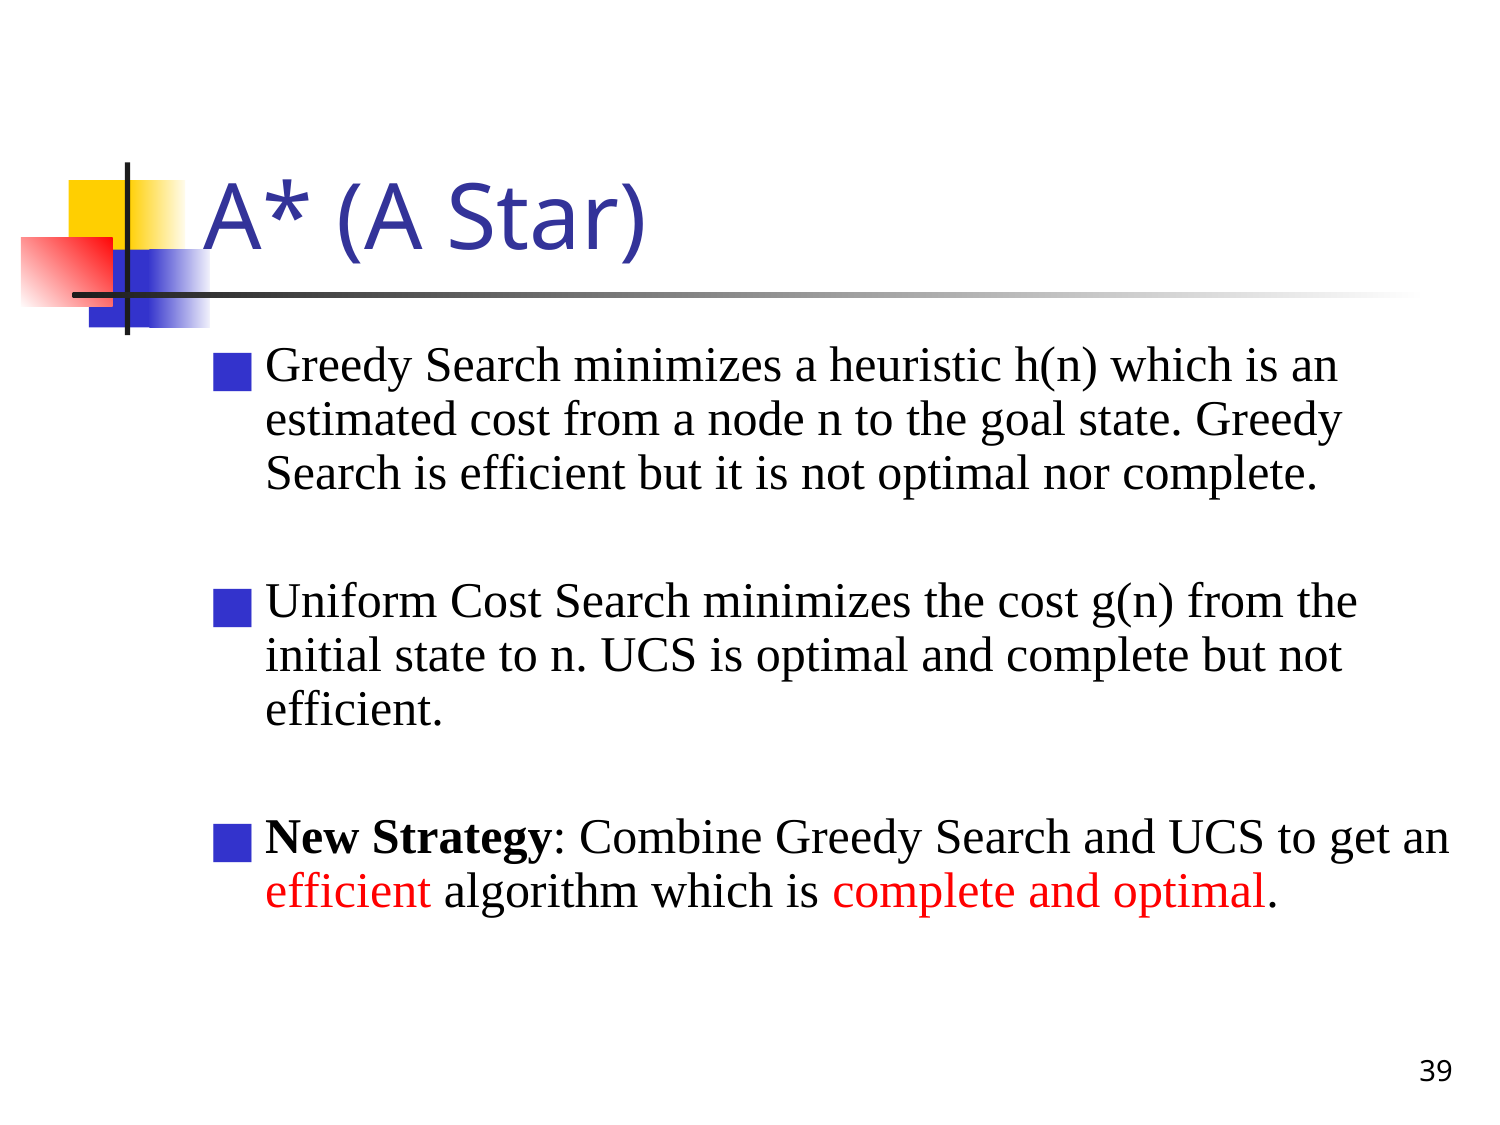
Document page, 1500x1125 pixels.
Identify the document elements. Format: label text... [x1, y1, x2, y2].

title A* (A Star) [188, 35, 1468, 275]
slide_number ‹#› [1155, 1024, 1468, 1100]
list Greedy Search minimizes a heuristic h(n) which is an estimated cost from a node n to the goal state. Greedy Search is efficient but it is not optimal nor complete. Uniform Cost Search minimizes the cost g(n) from the initial state to n. UCS is optimal and complete but not efficient. New Strategy: Combine Greedy Search and UCS to get an efficient algorithm which is complete and optimal. [193, 331, 1469, 1000]
